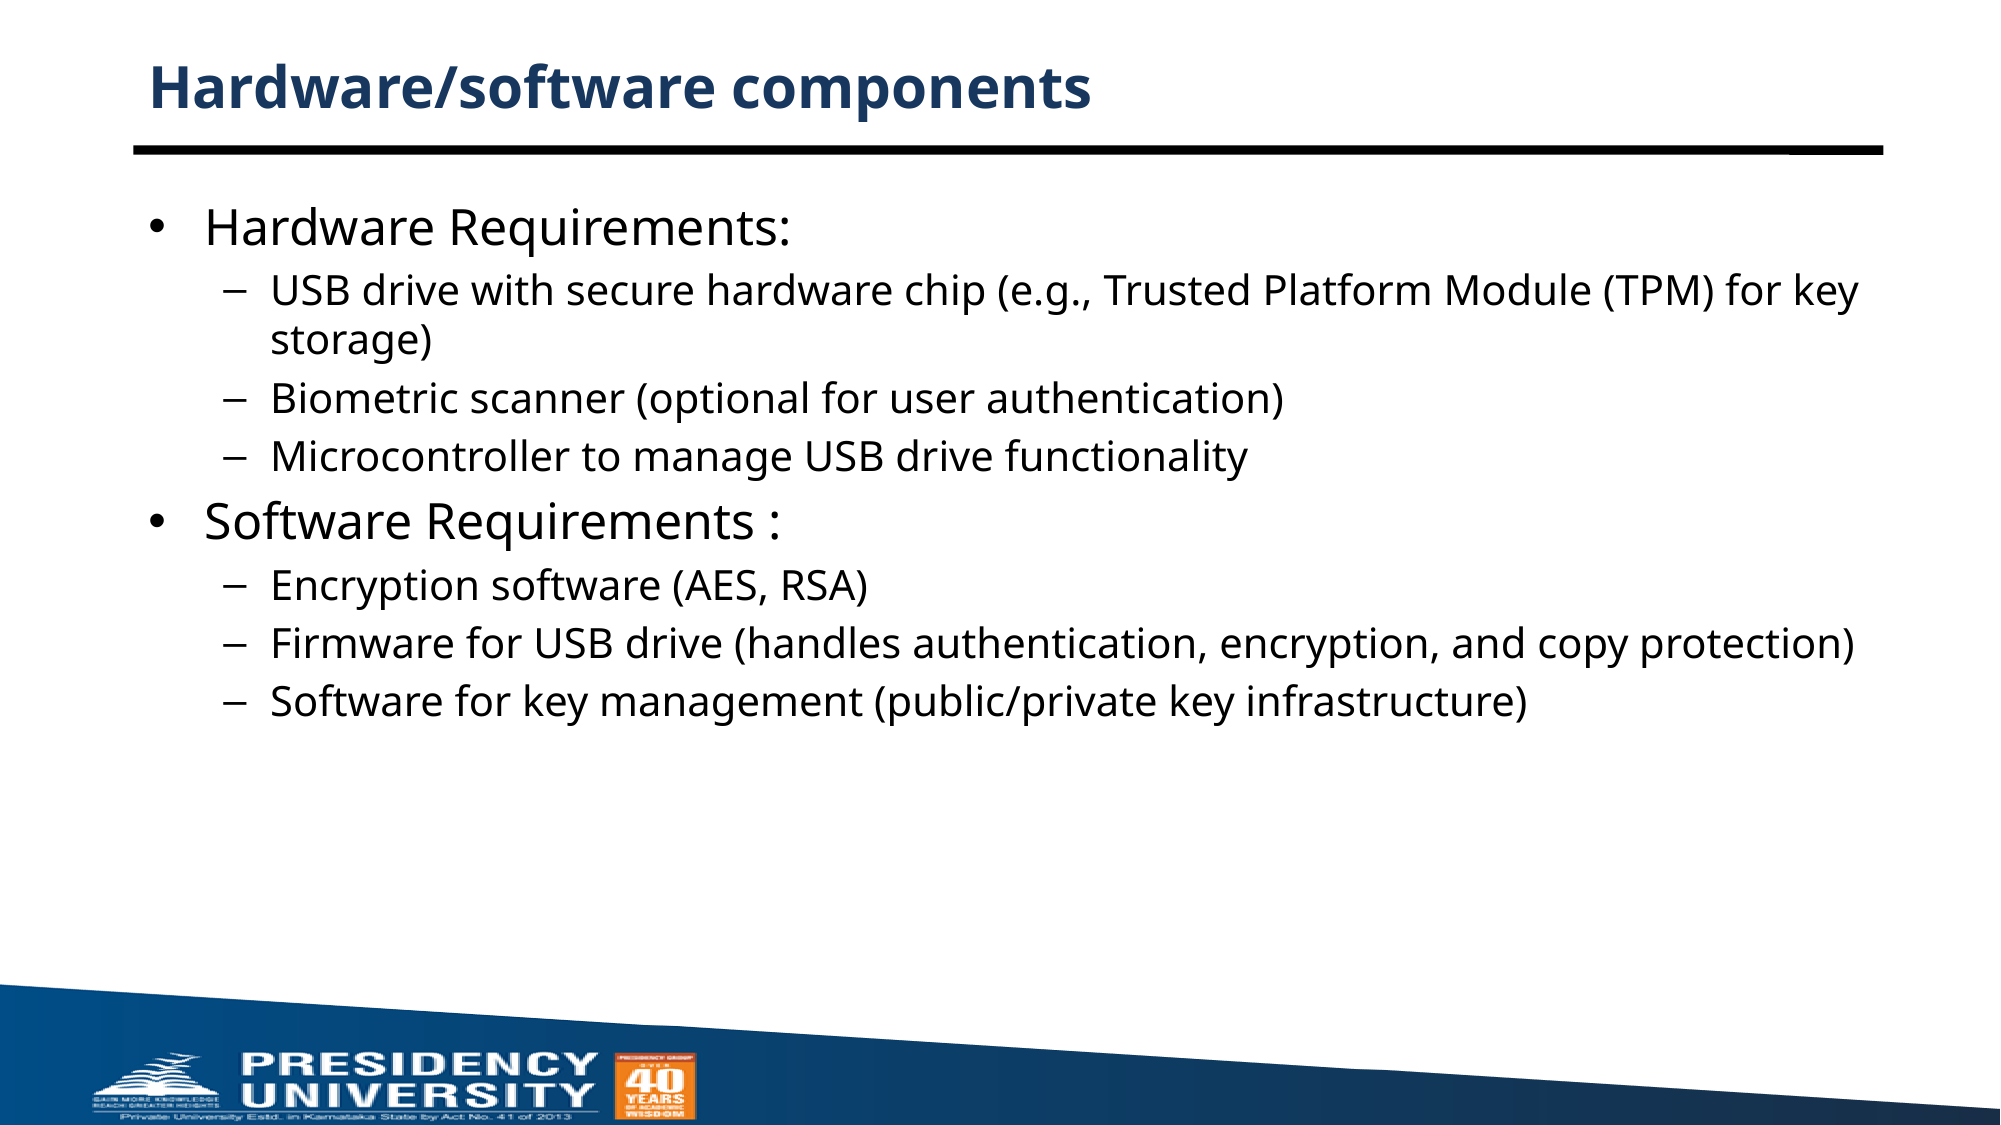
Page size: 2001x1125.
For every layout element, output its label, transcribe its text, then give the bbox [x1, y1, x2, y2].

title Hardware/software components [133, 45, 1884, 125]
picture [0, 982, 2000, 1125]
list Hardware Requirements: USB drive with secure hardware chip (e.g., Trusted Platform Module (TPM) for key storage) Biometric scanner (optional for user authentication) Microcontroller to manage USB drive functionality Software Requirements : Encryption software (AES, RSA) Firmware for USB drive (handles authentication, encryption, and copy protection) Software for key management (public/private key infrastructure) [133, 187, 1884, 1000]
